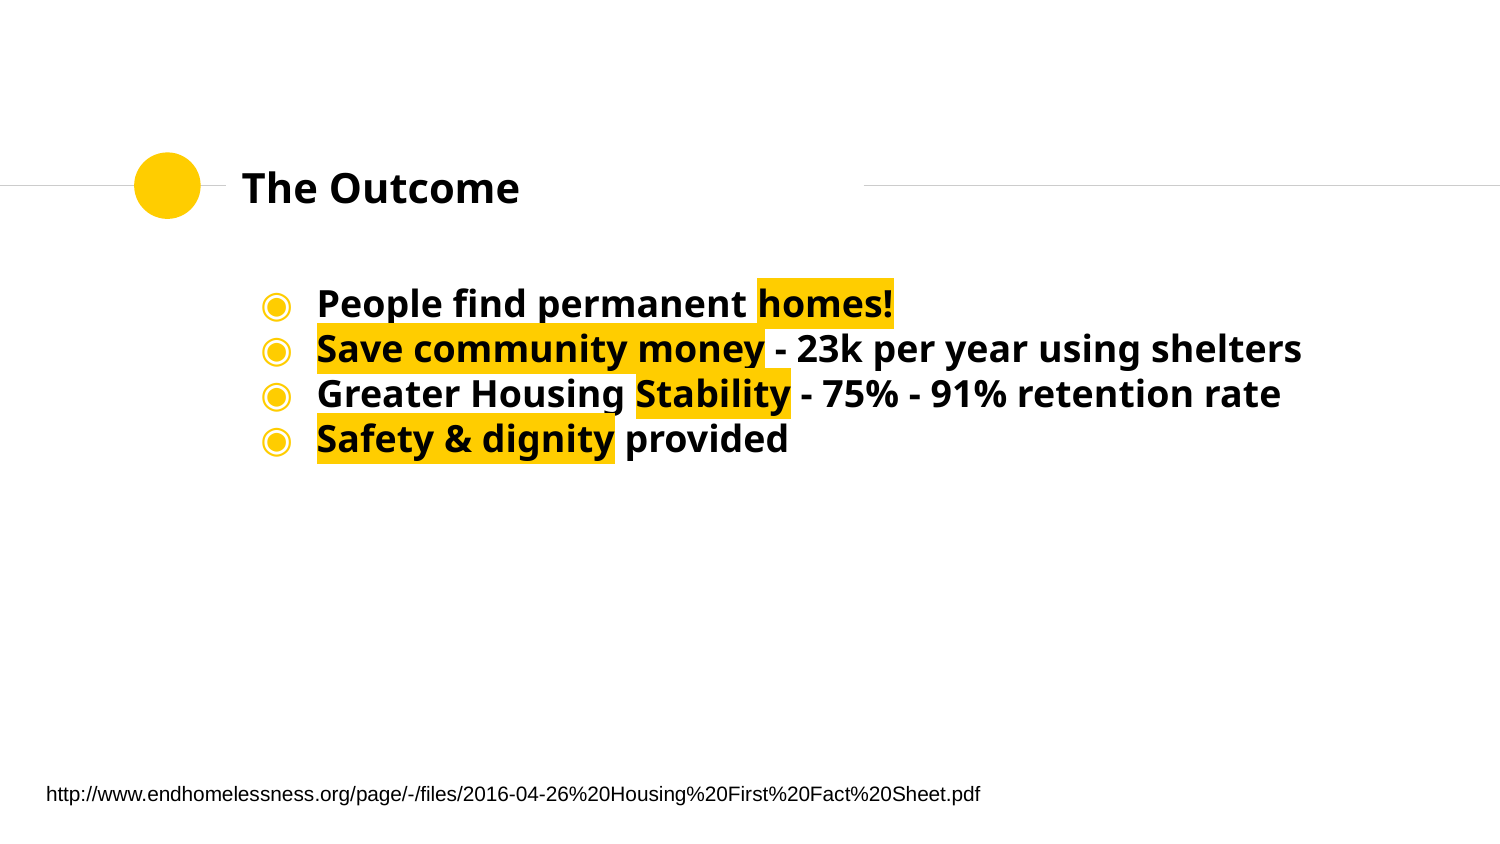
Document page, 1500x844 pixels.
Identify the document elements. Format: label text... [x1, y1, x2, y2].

title The Outcome [226, 151, 863, 223]
text_box http://www.endhomelessness.org/page/-/files/2016-04-26%20Housing%20First%20Fact%20Sheet.pdf [31, 765, 1154, 844]
list People find permanent homes! Save community money - 23k per year using shelters Greater Housing Stability - 75% - 91% retention rate Safety & dignity provided [226, 265, 1344, 776]
